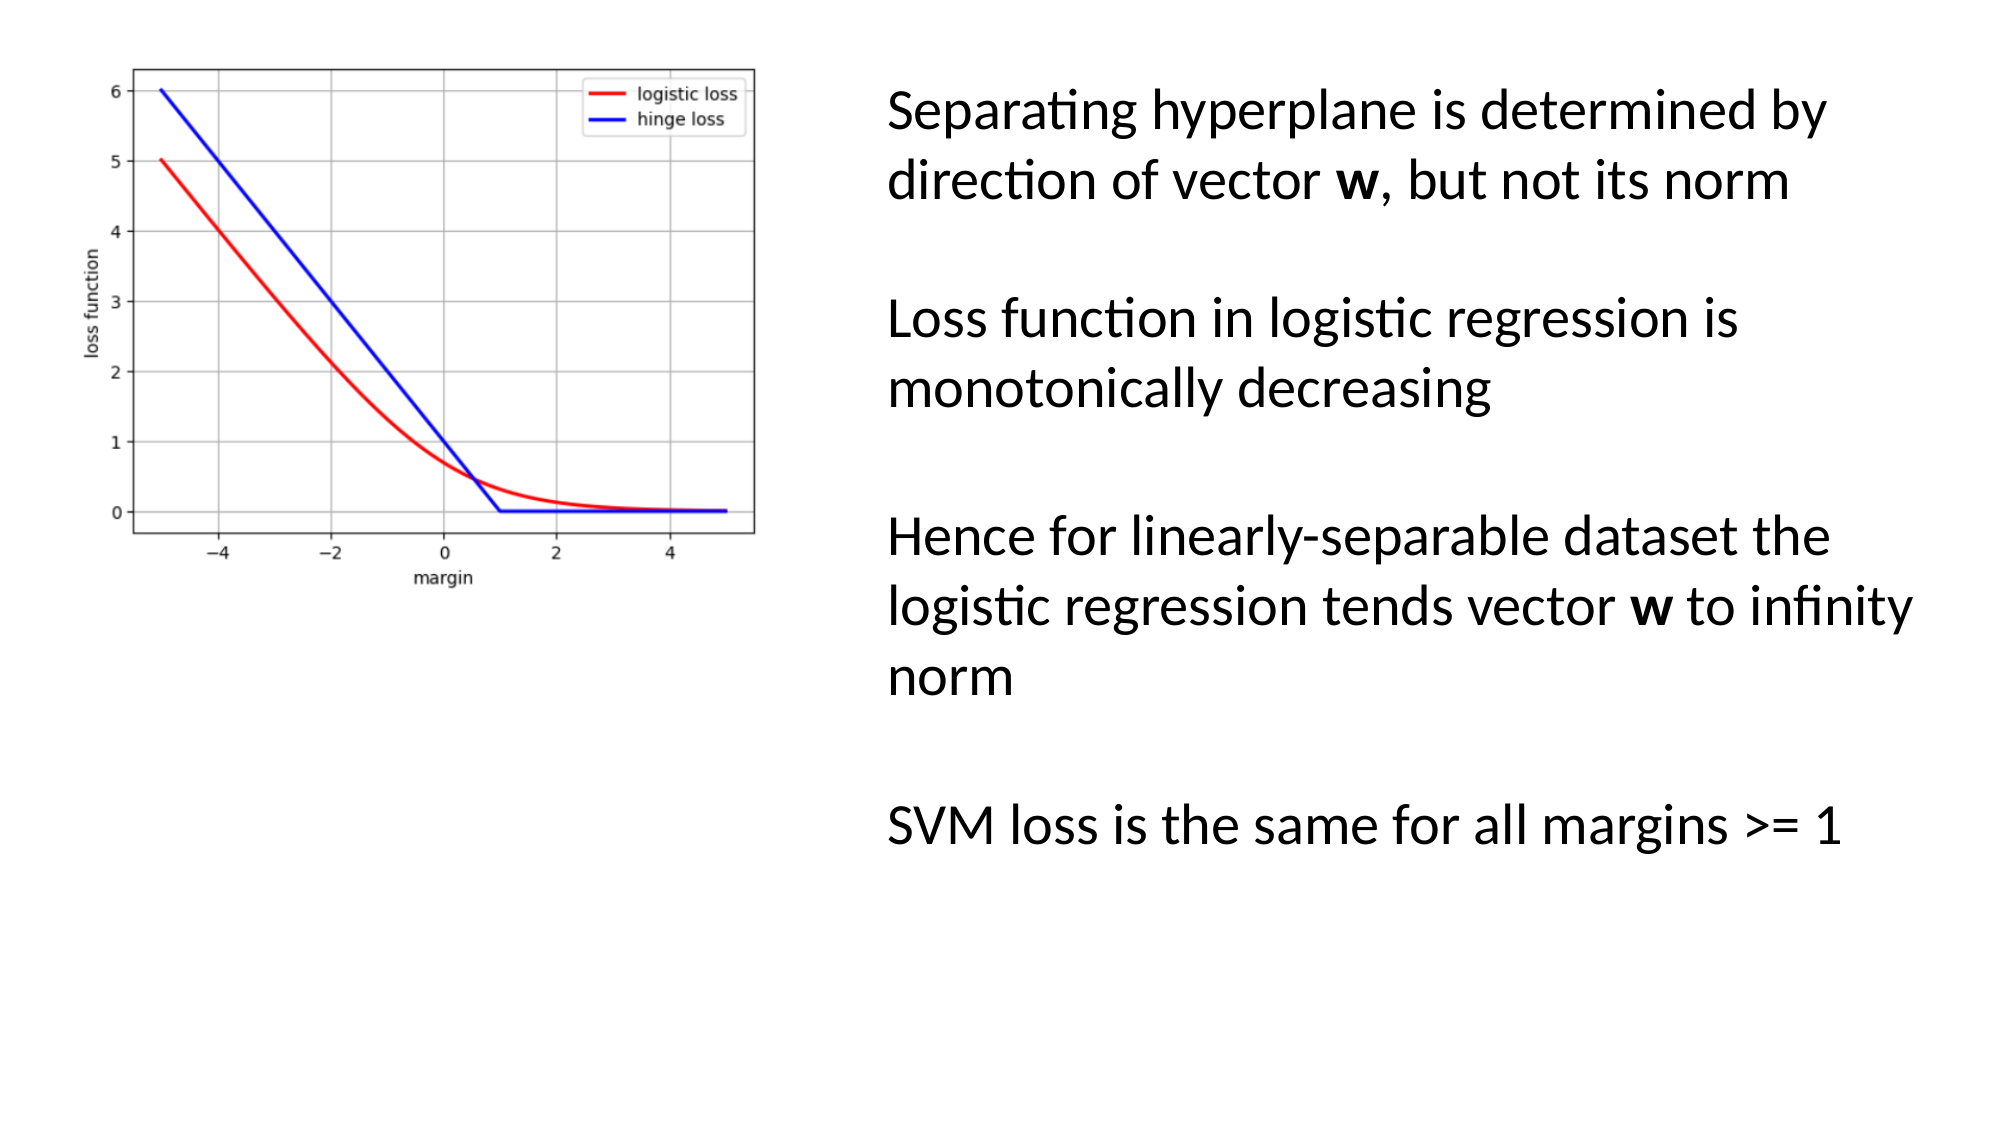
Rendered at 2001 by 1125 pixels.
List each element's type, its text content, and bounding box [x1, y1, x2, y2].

picture [76, 64, 760, 597]
text_box SVM loss is the same for all margins >= 1 [872, 778, 1877, 864]
text_box Loss function in logistic regression is monotonically decreasing [872, 271, 1903, 427]
text_box Separating hyperplane is determined by direction of vector w, but not its norm [872, 64, 1963, 219]
text_box Hence for linearly-separable dataset the logistic regression tends vector w to infinity norm [872, 489, 1963, 715]
